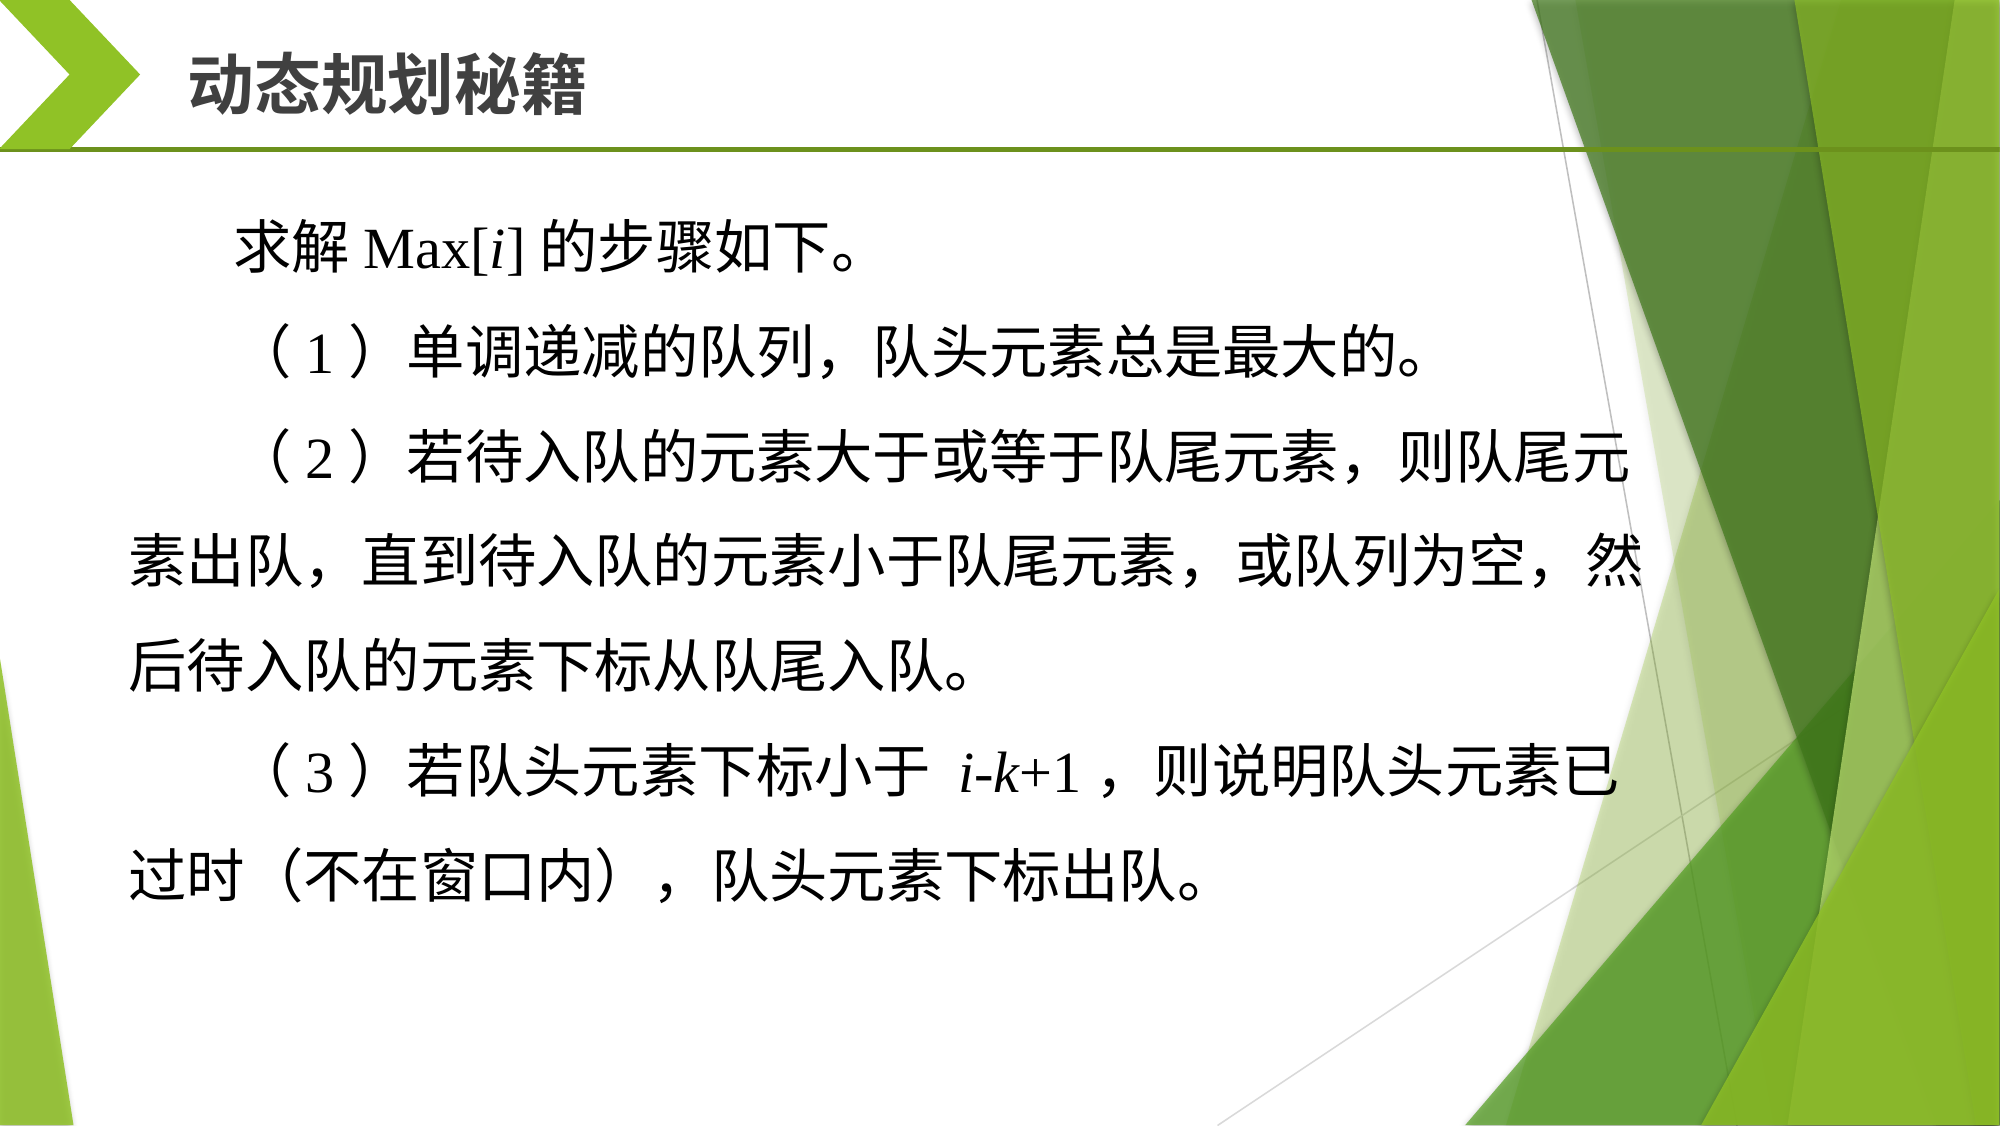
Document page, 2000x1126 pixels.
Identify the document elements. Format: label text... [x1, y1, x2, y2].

text_box 动态规划秘籍 [173, 35, 823, 131]
text_box [0, 0, 142, 148]
text_box 求解Max[i]的步骤如下。 （1）单调递减的队列，队头元素总是最大的。 （2）若待入队的元素大于或等于队尾元素，则队尾元素出队，直到待入队的元素小于队尾元素，或队列为空，然后待入队的元素下标从队尾入队。 （3）若队头元素下标小于 i-k+1，则说明队头元素已过时（不在窗口内），队头元素下标出队。 [113, 167, 1685, 917]
